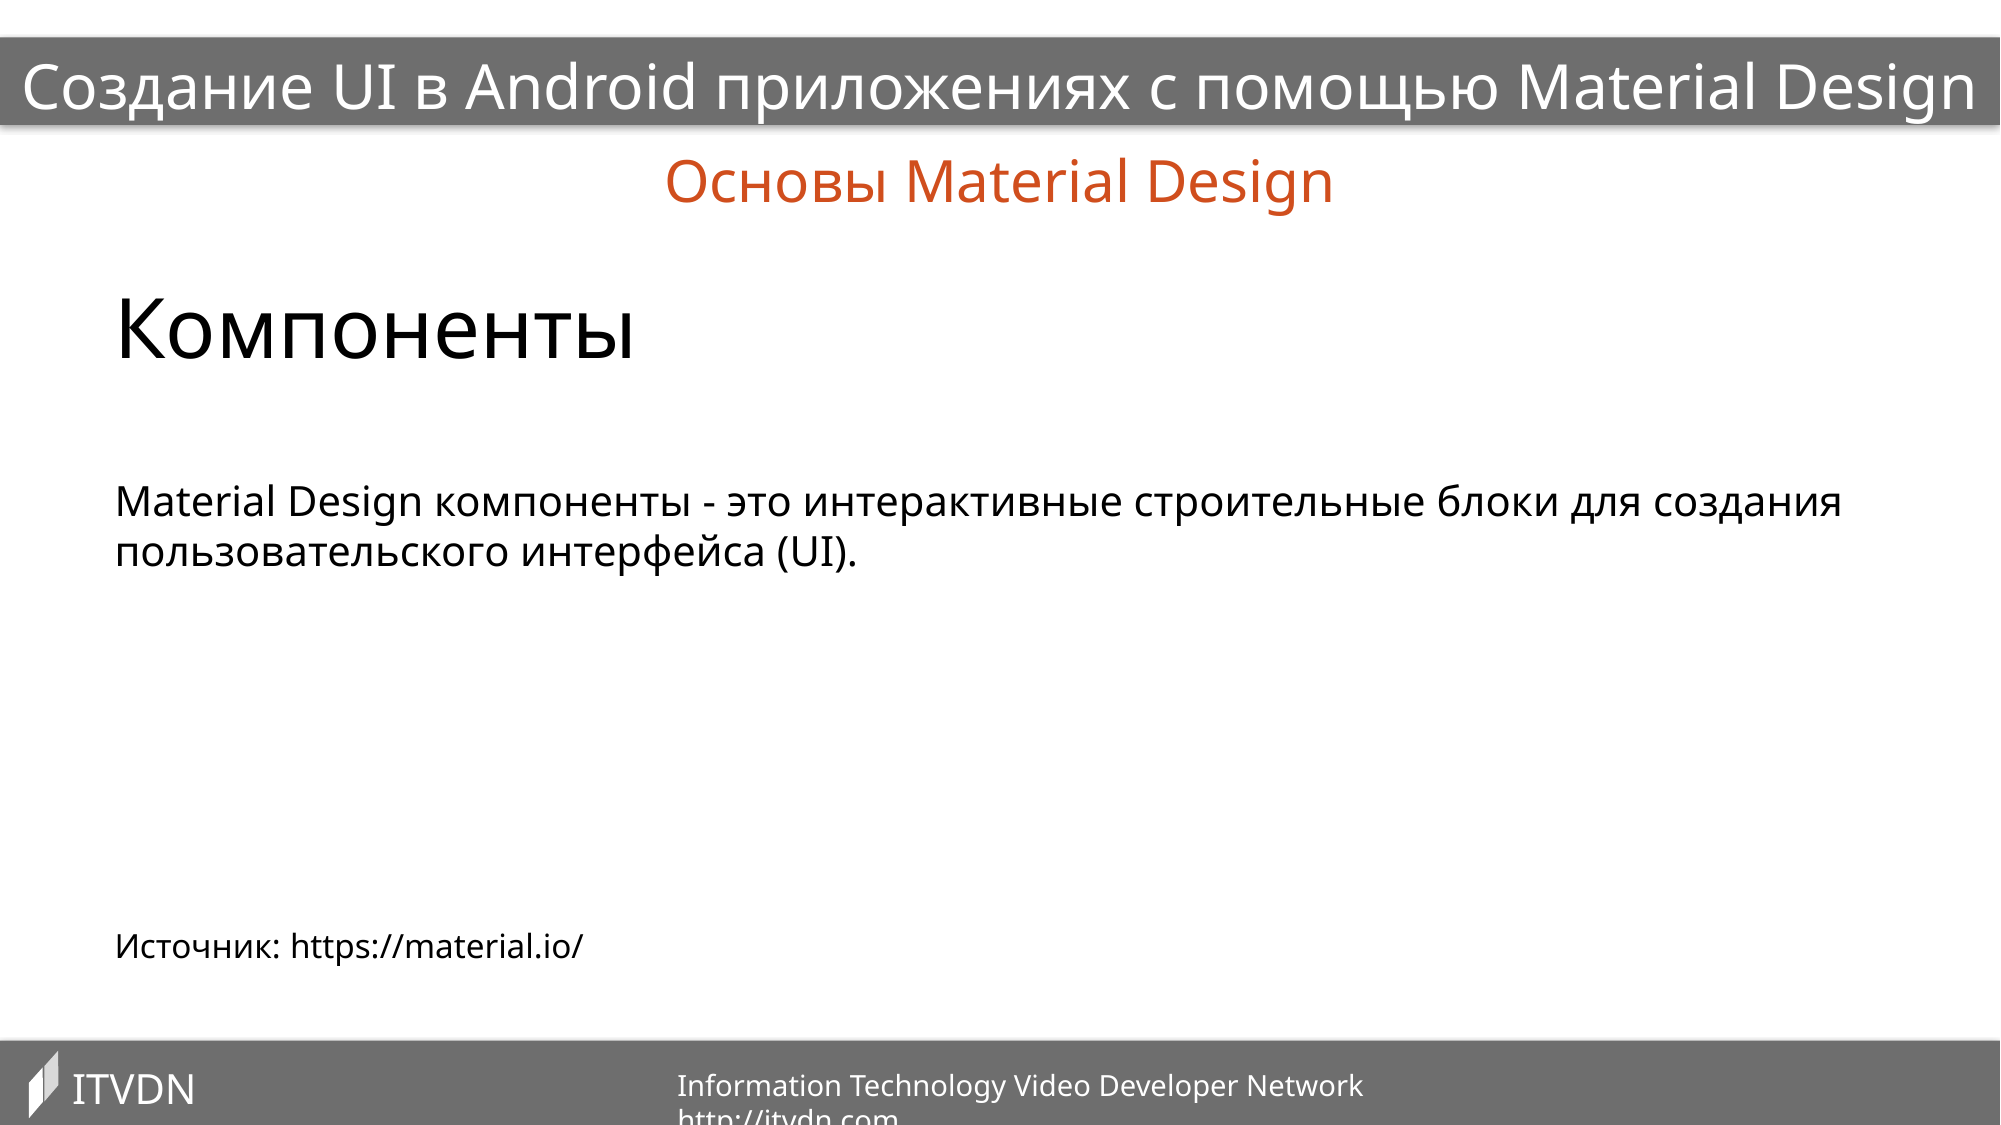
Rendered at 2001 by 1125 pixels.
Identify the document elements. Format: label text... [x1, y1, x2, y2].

text_box Основы Material Design [324, 138, 1675, 225]
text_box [28, 1050, 59, 1119]
text_box Создание UI в Android приложениях с помощью Material Design [0, 37, 2000, 132]
text_box [0, 1037, 2000, 1125]
text_box Information Technology Video Developer Network http://itvdn.com [662, 1059, 1963, 1125]
text_box Компоненты Material Design компоненты - это интерактивные строительные блоки для создания пользовательского интерфейса (UI). Источник: https://material.io/ [98, 265, 1914, 949]
text_box ITVDN [63, 1055, 212, 1120]
